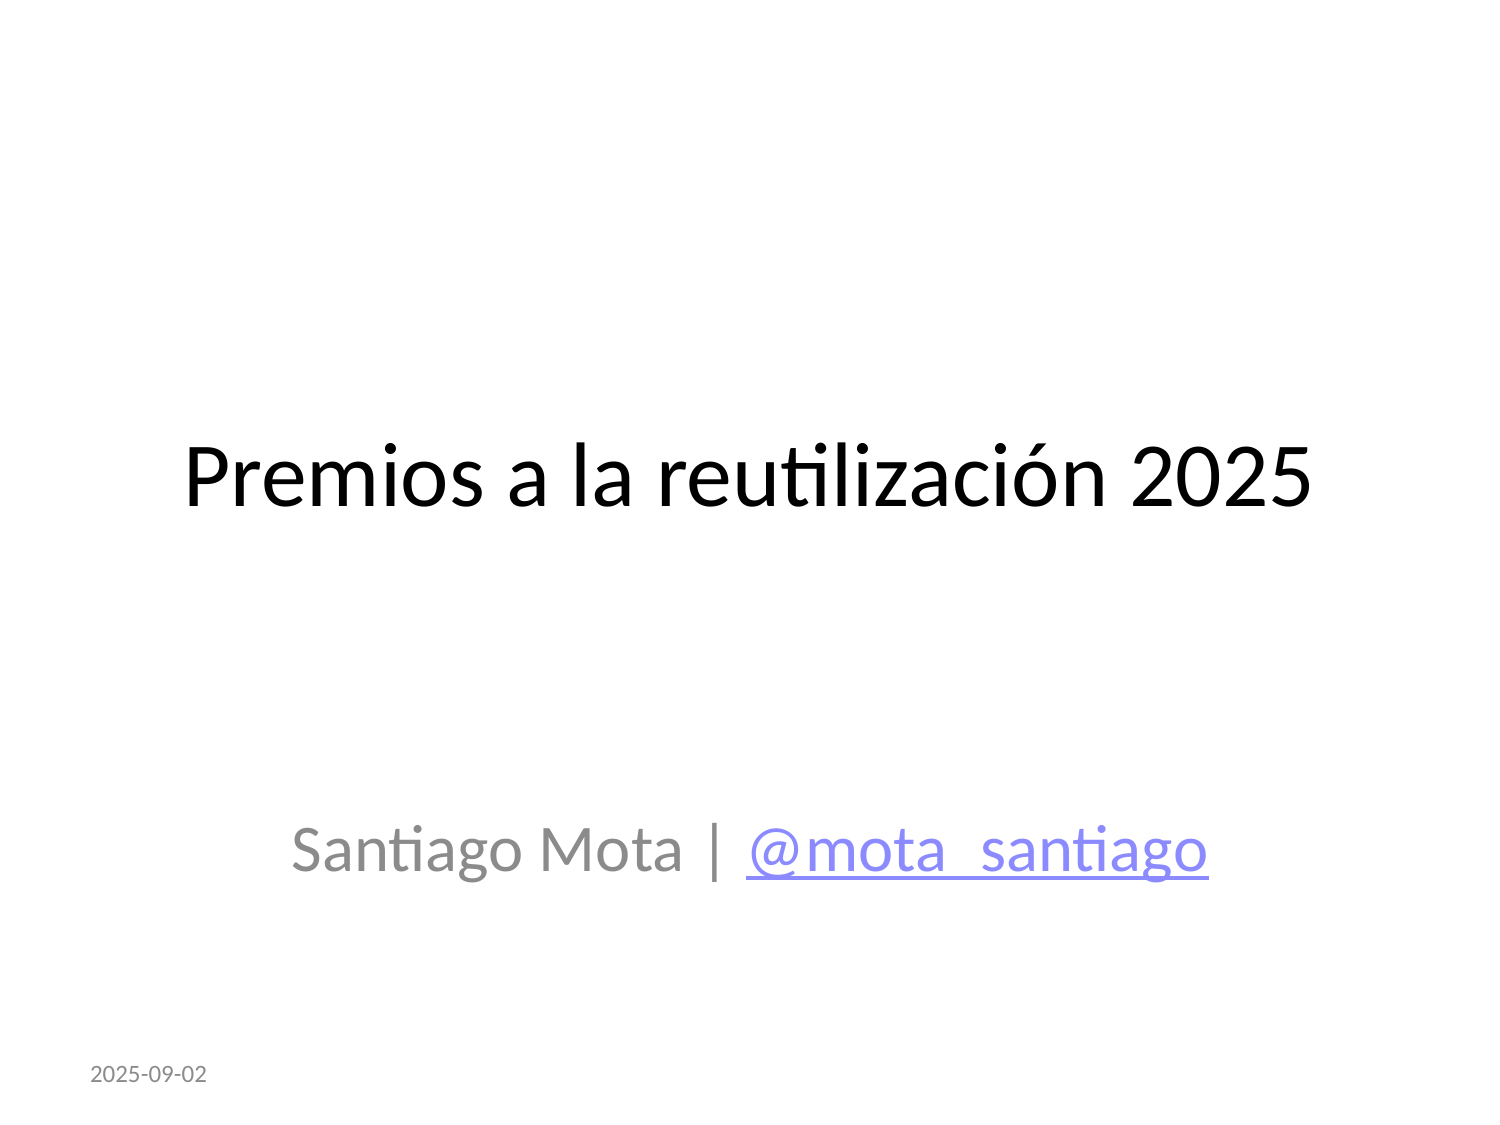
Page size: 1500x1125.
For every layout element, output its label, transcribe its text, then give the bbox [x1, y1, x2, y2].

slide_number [75, 1042, 425, 1103]
subtitle Santiago Mota | @mota_santiago [225, 637, 1275, 925]
title Premios a la reutilización 2025 [112, 349, 1388, 591]
